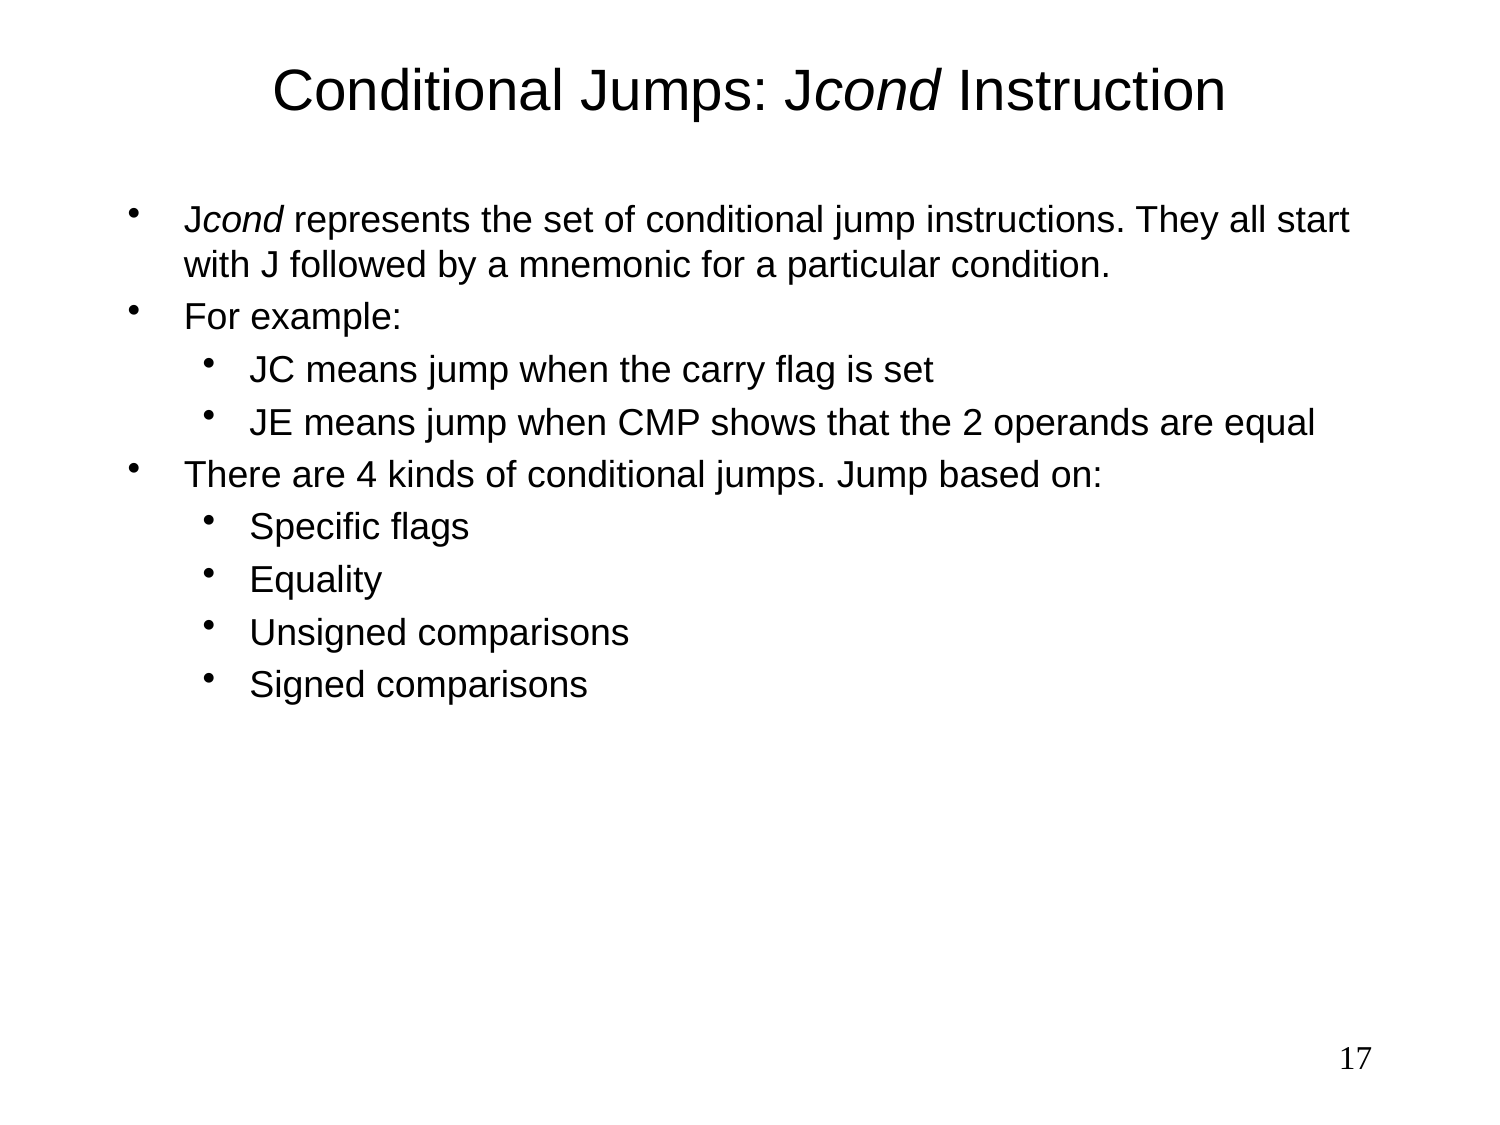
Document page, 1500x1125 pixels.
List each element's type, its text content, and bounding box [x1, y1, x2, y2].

slide_number 17 [1224, 1024, 1388, 1088]
list Jcond represents the set of conditional jump instructions. They all start with J followed by a mnemonic for a particular condition. For example: JC means jump when the carry flag is set JE means jump when CMP shows that the 2 operands are equal There are 4 kinds of conditional jumps. Jump based on: Specific flags Equality Unsigned comparisons Signed comparisons [112, 187, 1388, 988]
title Conditional Jumps: Jcond Instruction [112, 37, 1388, 138]
